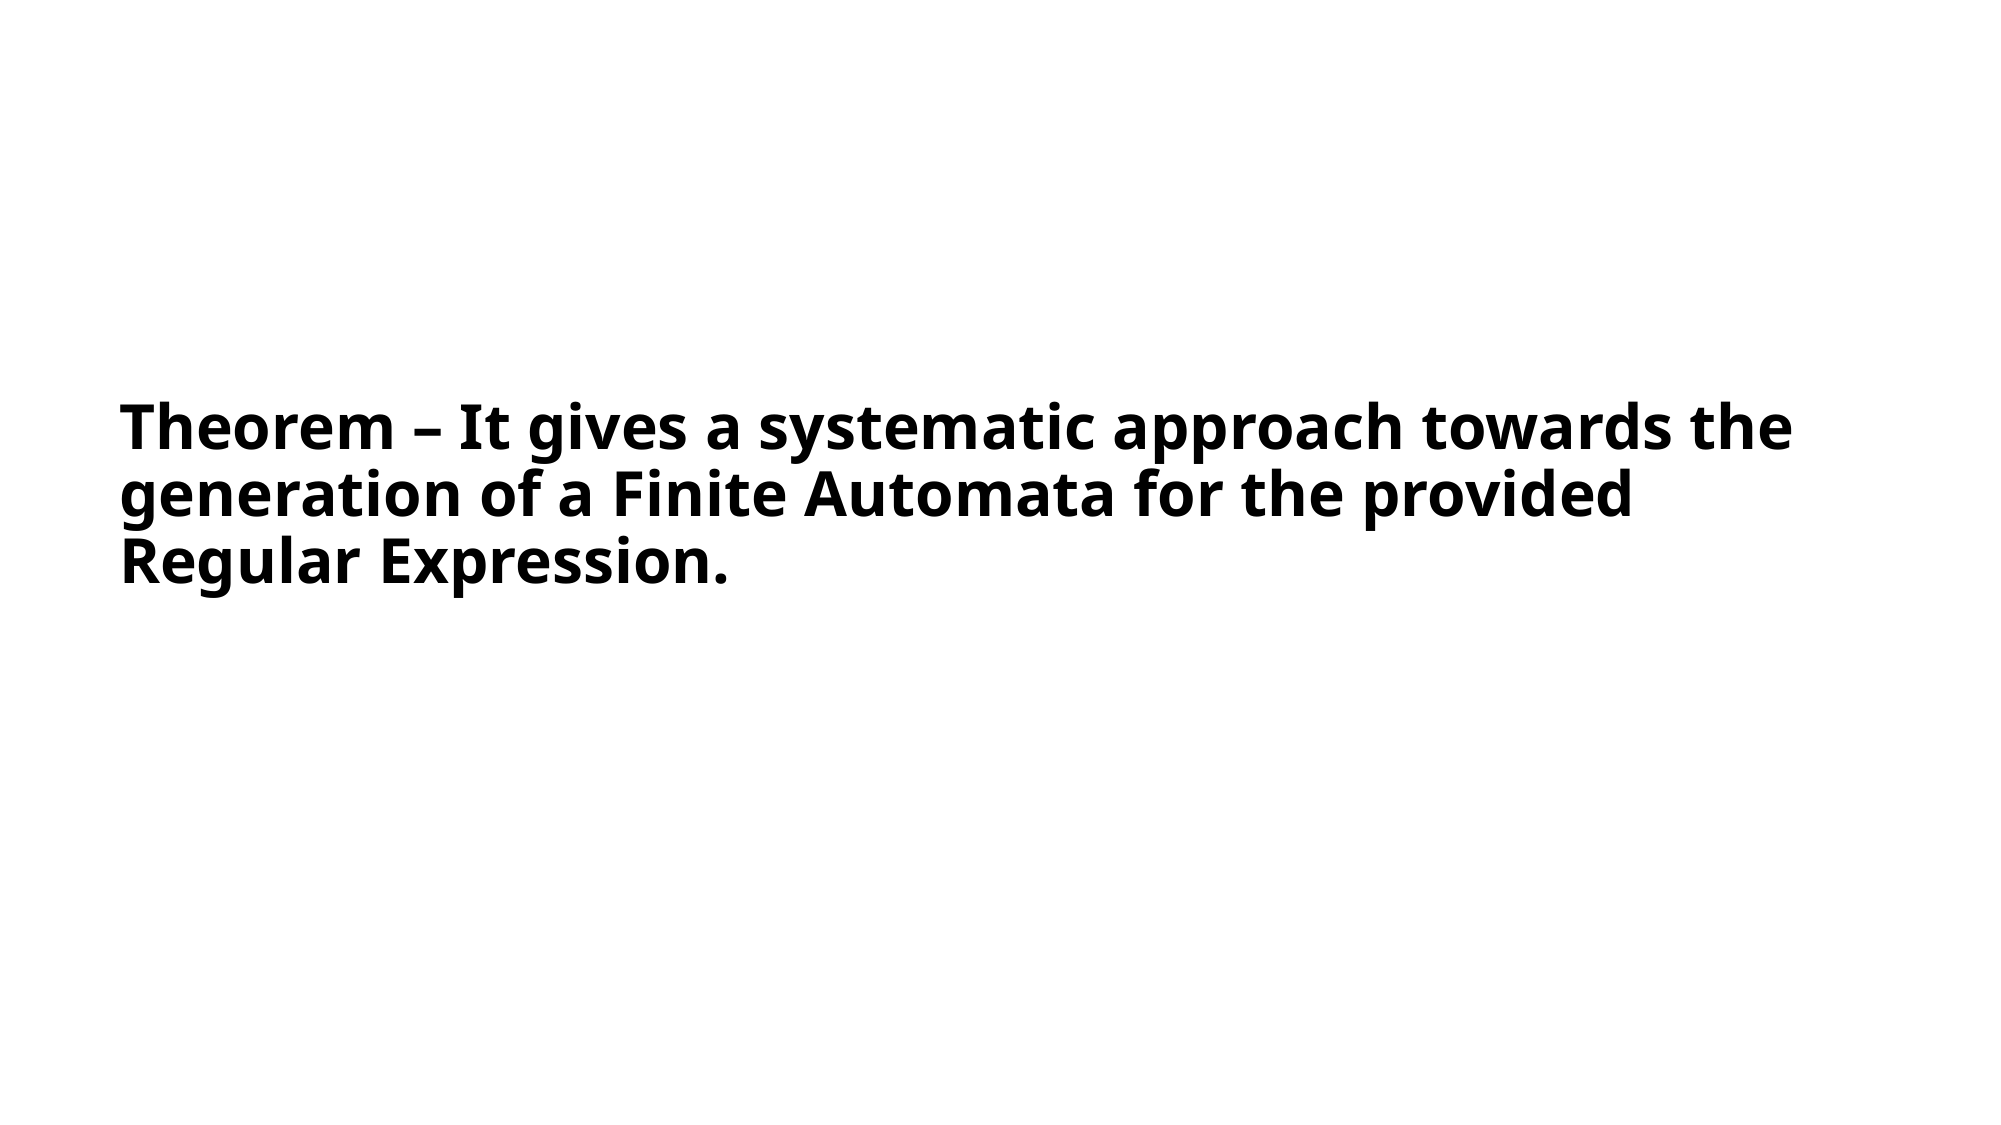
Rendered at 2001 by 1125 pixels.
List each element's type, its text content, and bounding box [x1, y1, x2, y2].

title Theorem – It gives a systematic approach towards the generation of a Finite Automata for the provided Regular Expression. [104, 387, 1830, 606]
